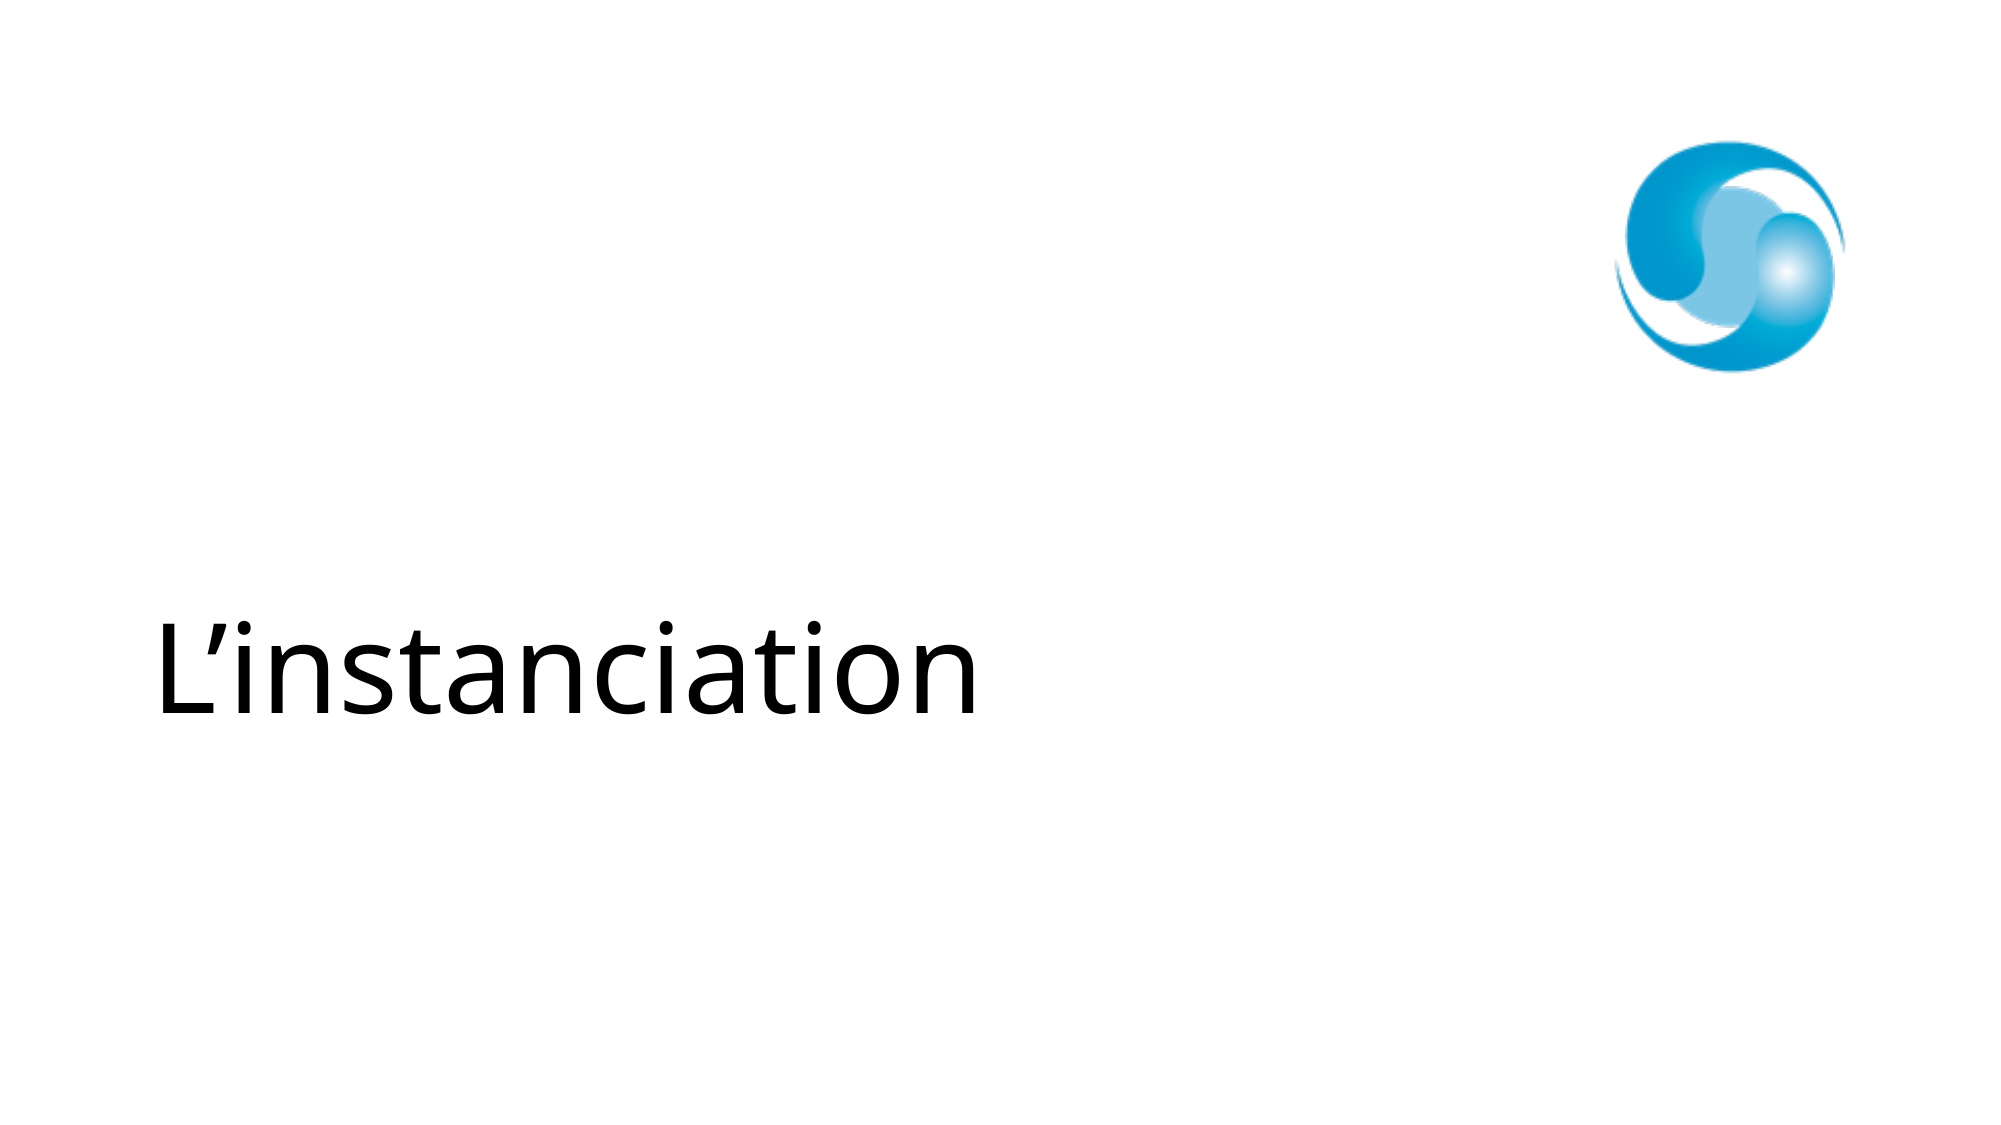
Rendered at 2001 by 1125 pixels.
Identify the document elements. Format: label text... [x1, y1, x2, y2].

title L’instanciation [136, 280, 1862, 749]
picture [1599, 125, 1864, 390]
